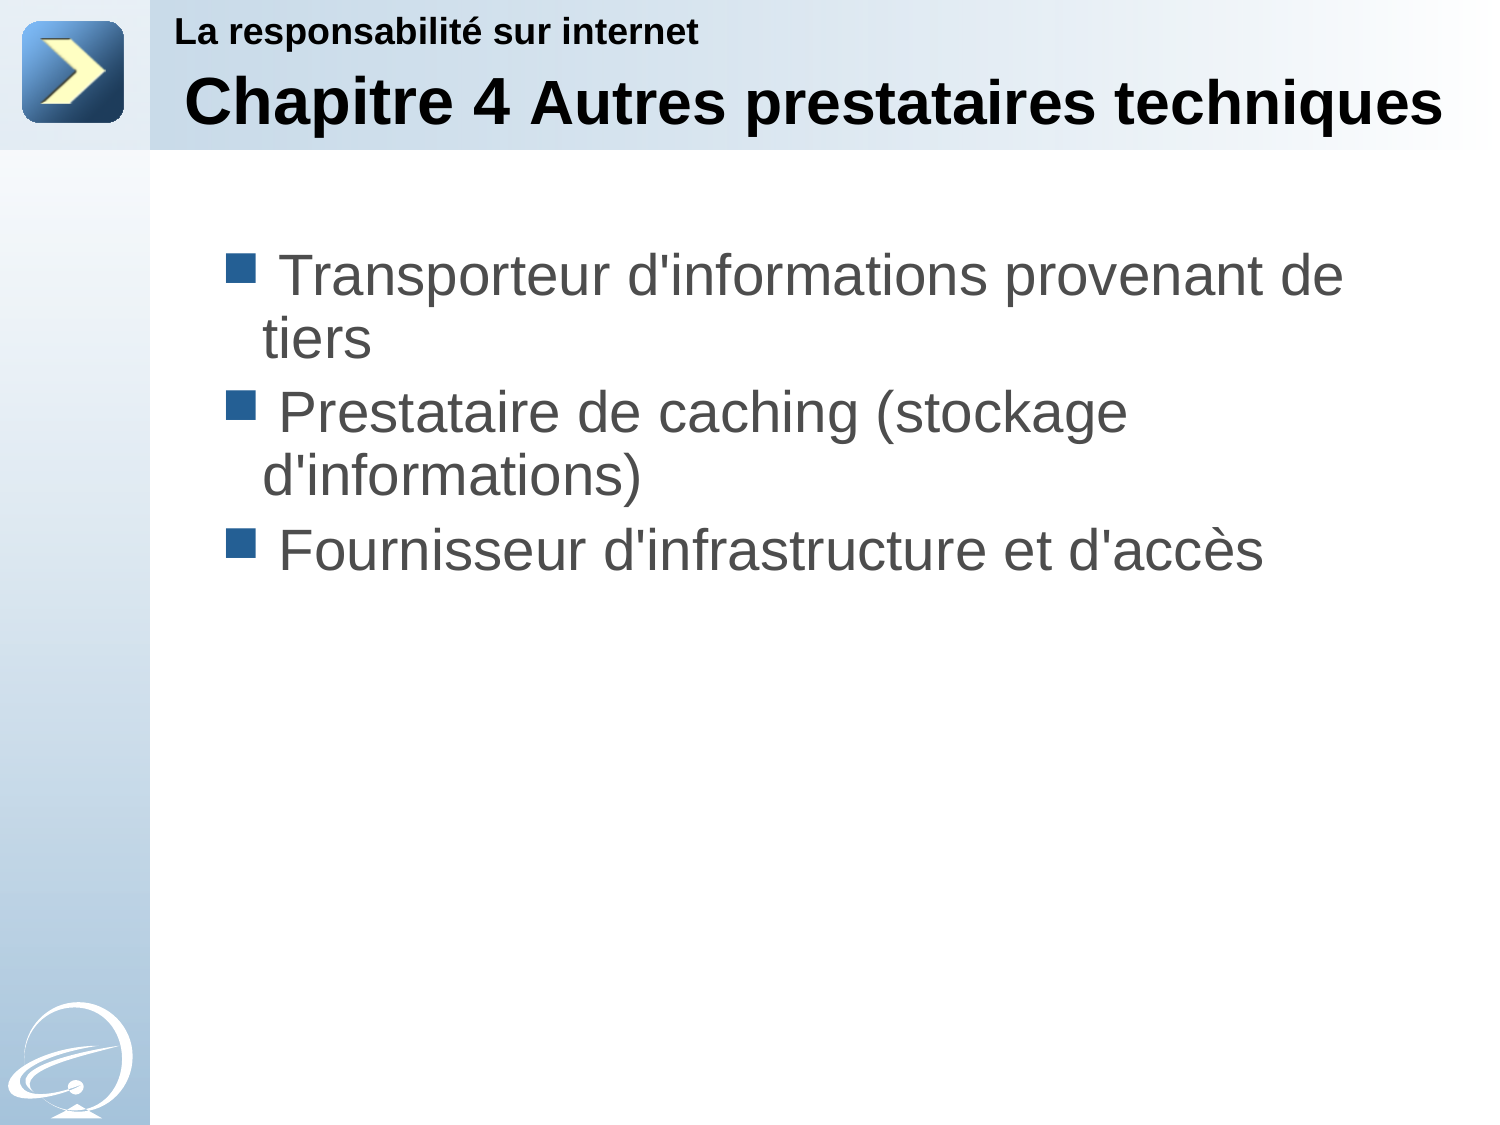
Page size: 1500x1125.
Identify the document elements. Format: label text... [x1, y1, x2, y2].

text_box La responsabilité sur internet [159, 0, 1500, 60]
title Chapitre 4 Autres prestataires techniques [169, 60, 1500, 141]
text_box Transporteur d'informations provenant de tiers Prestataire de caching (stockage d'informations) Fournisseur d'infrastructure et d'accès [212, 237, 1463, 591]
picture [21, 19, 129, 127]
